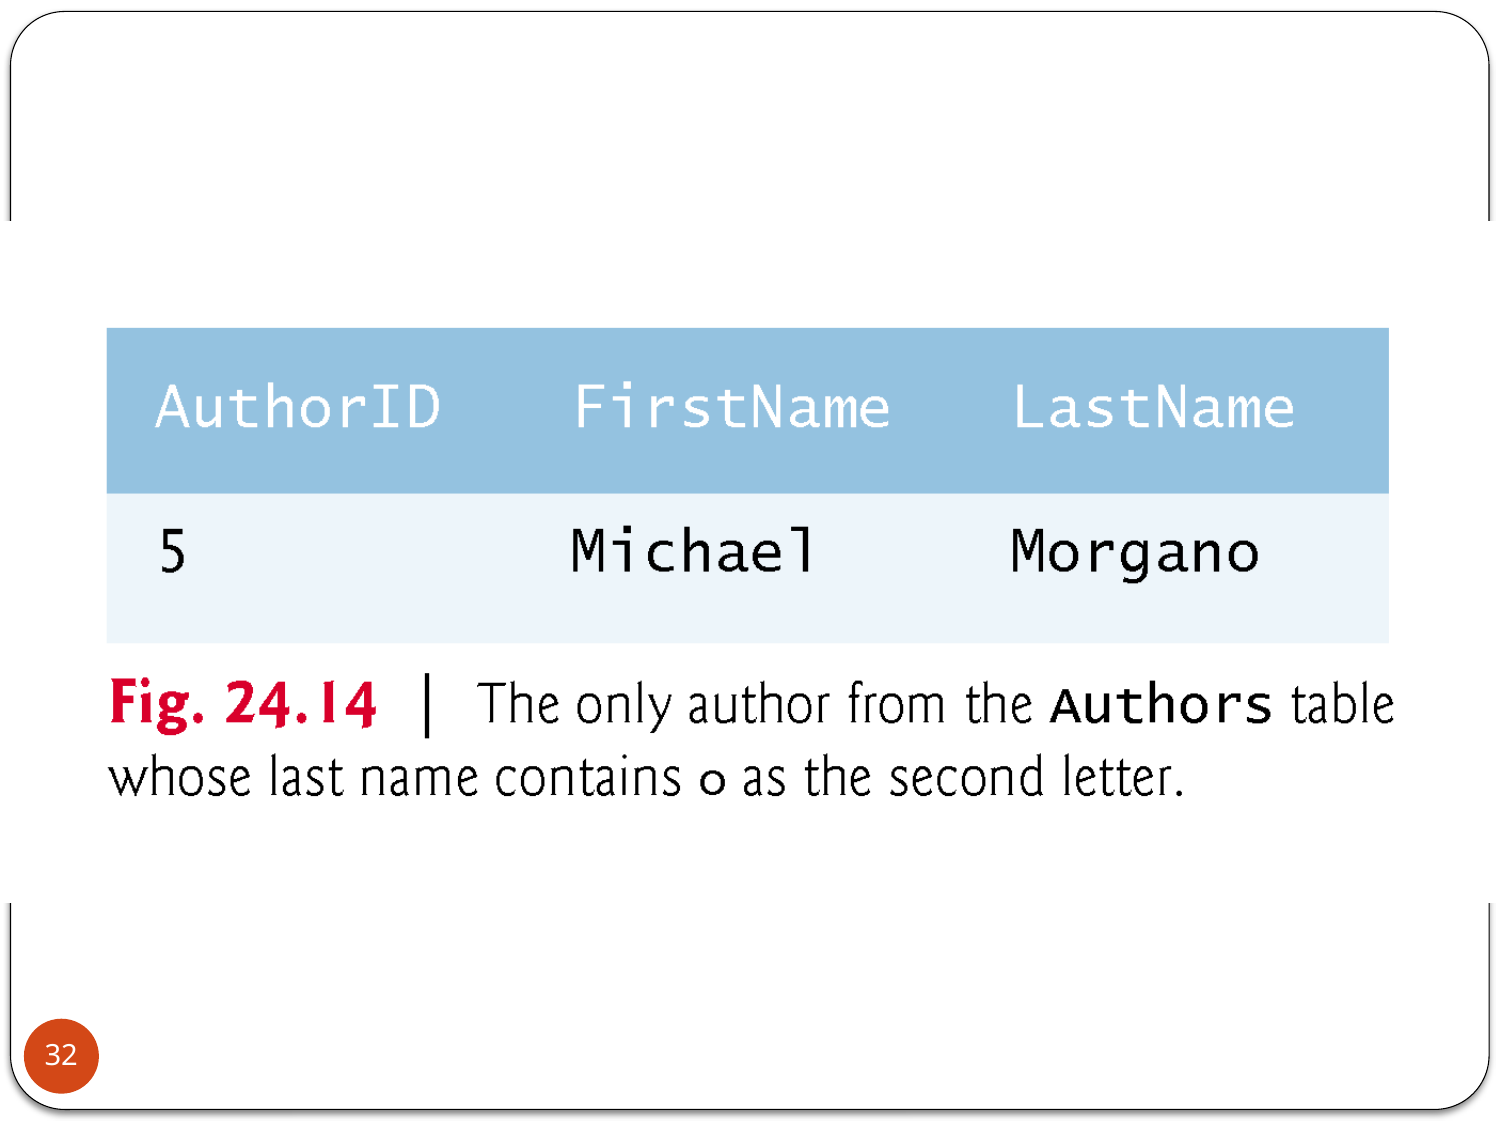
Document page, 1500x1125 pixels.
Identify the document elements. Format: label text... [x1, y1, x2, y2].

picture [0, 221, 1500, 904]
slide_number 32 [23, 1018, 99, 1094]
